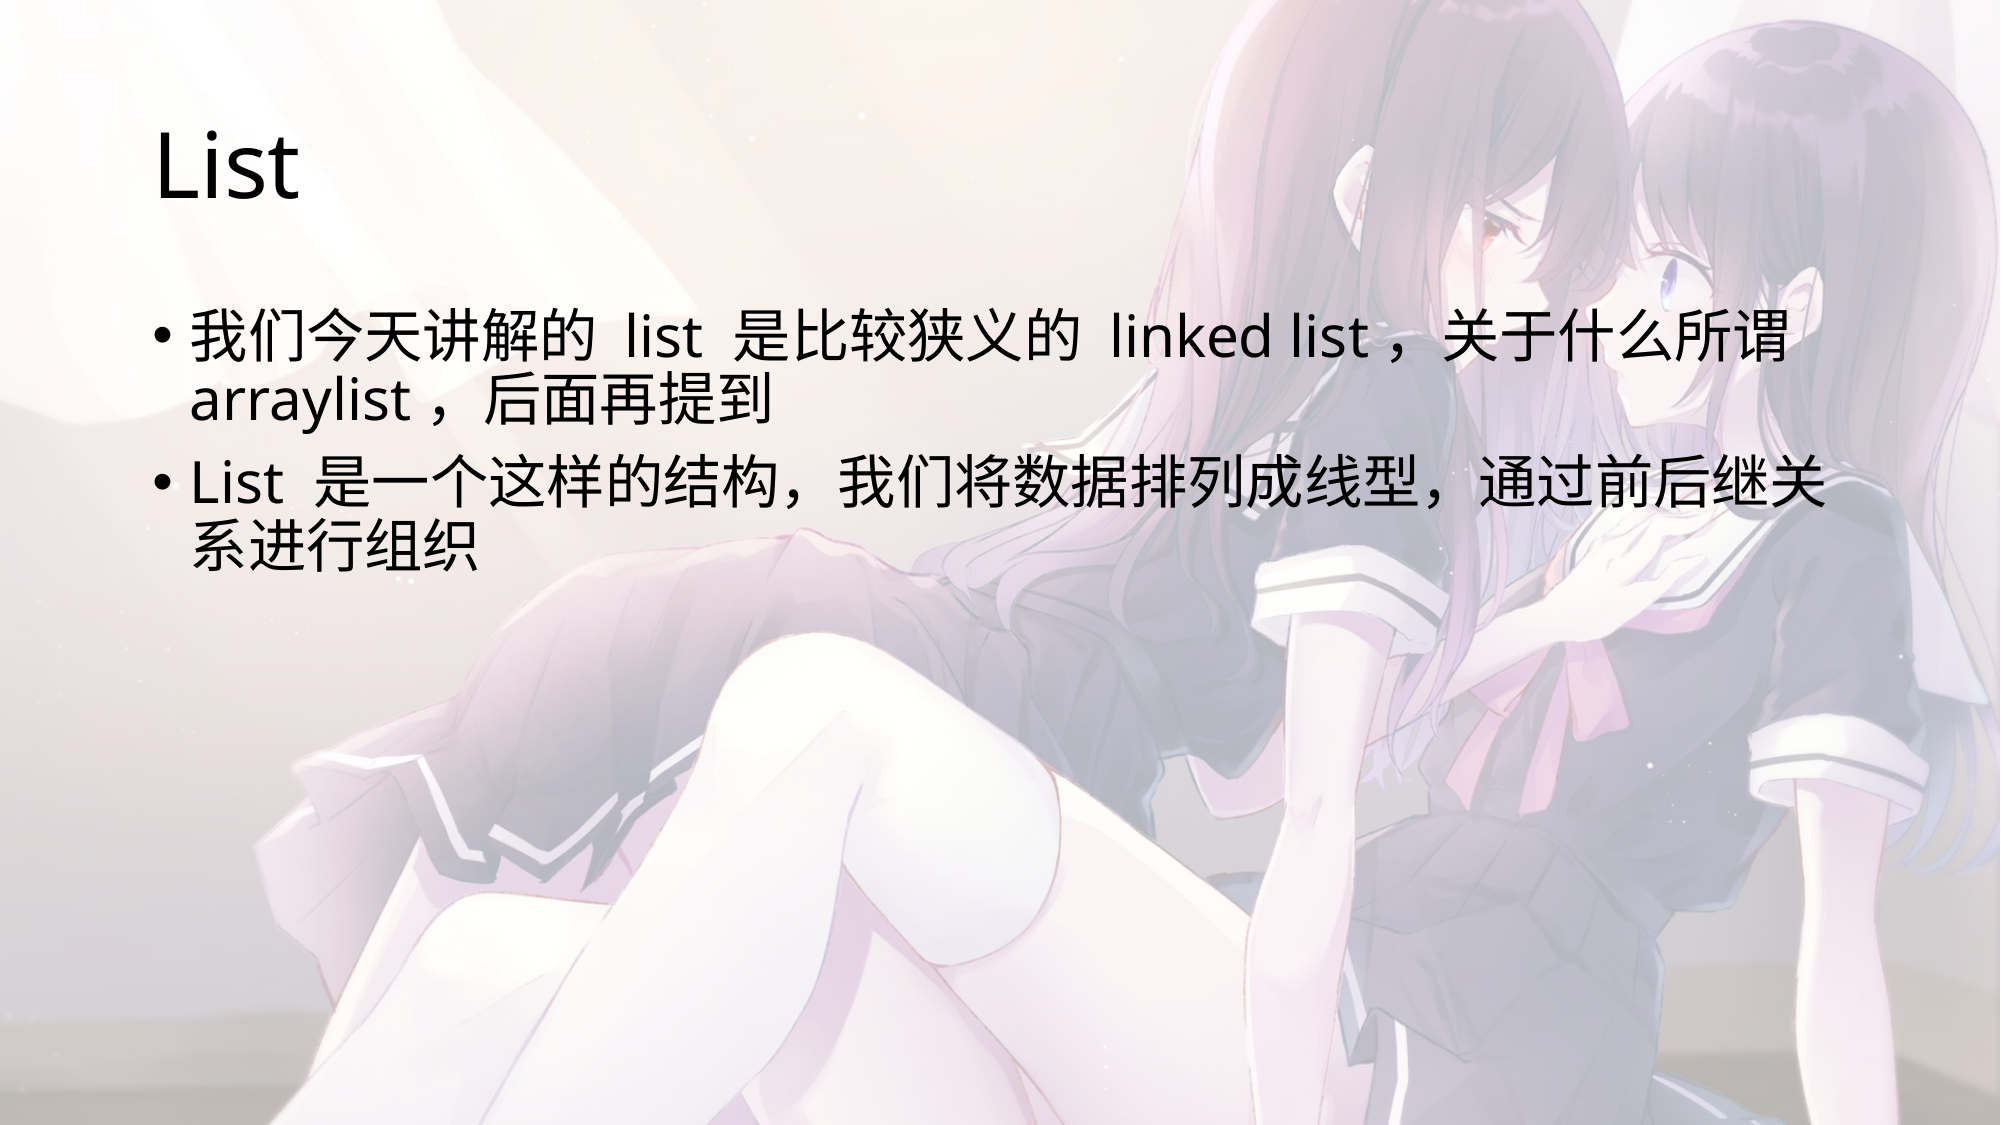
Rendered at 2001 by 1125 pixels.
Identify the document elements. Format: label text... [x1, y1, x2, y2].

title List [137, 59, 1863, 278]
list 我们今天讲解的 list 是比较狭义的 linked list，关于什么所谓 arraylist，后面再提到 List 是一个这样的结构，我们将数据排列成线型，通过前后继关系进行组织 [137, 299, 1863, 1014]
